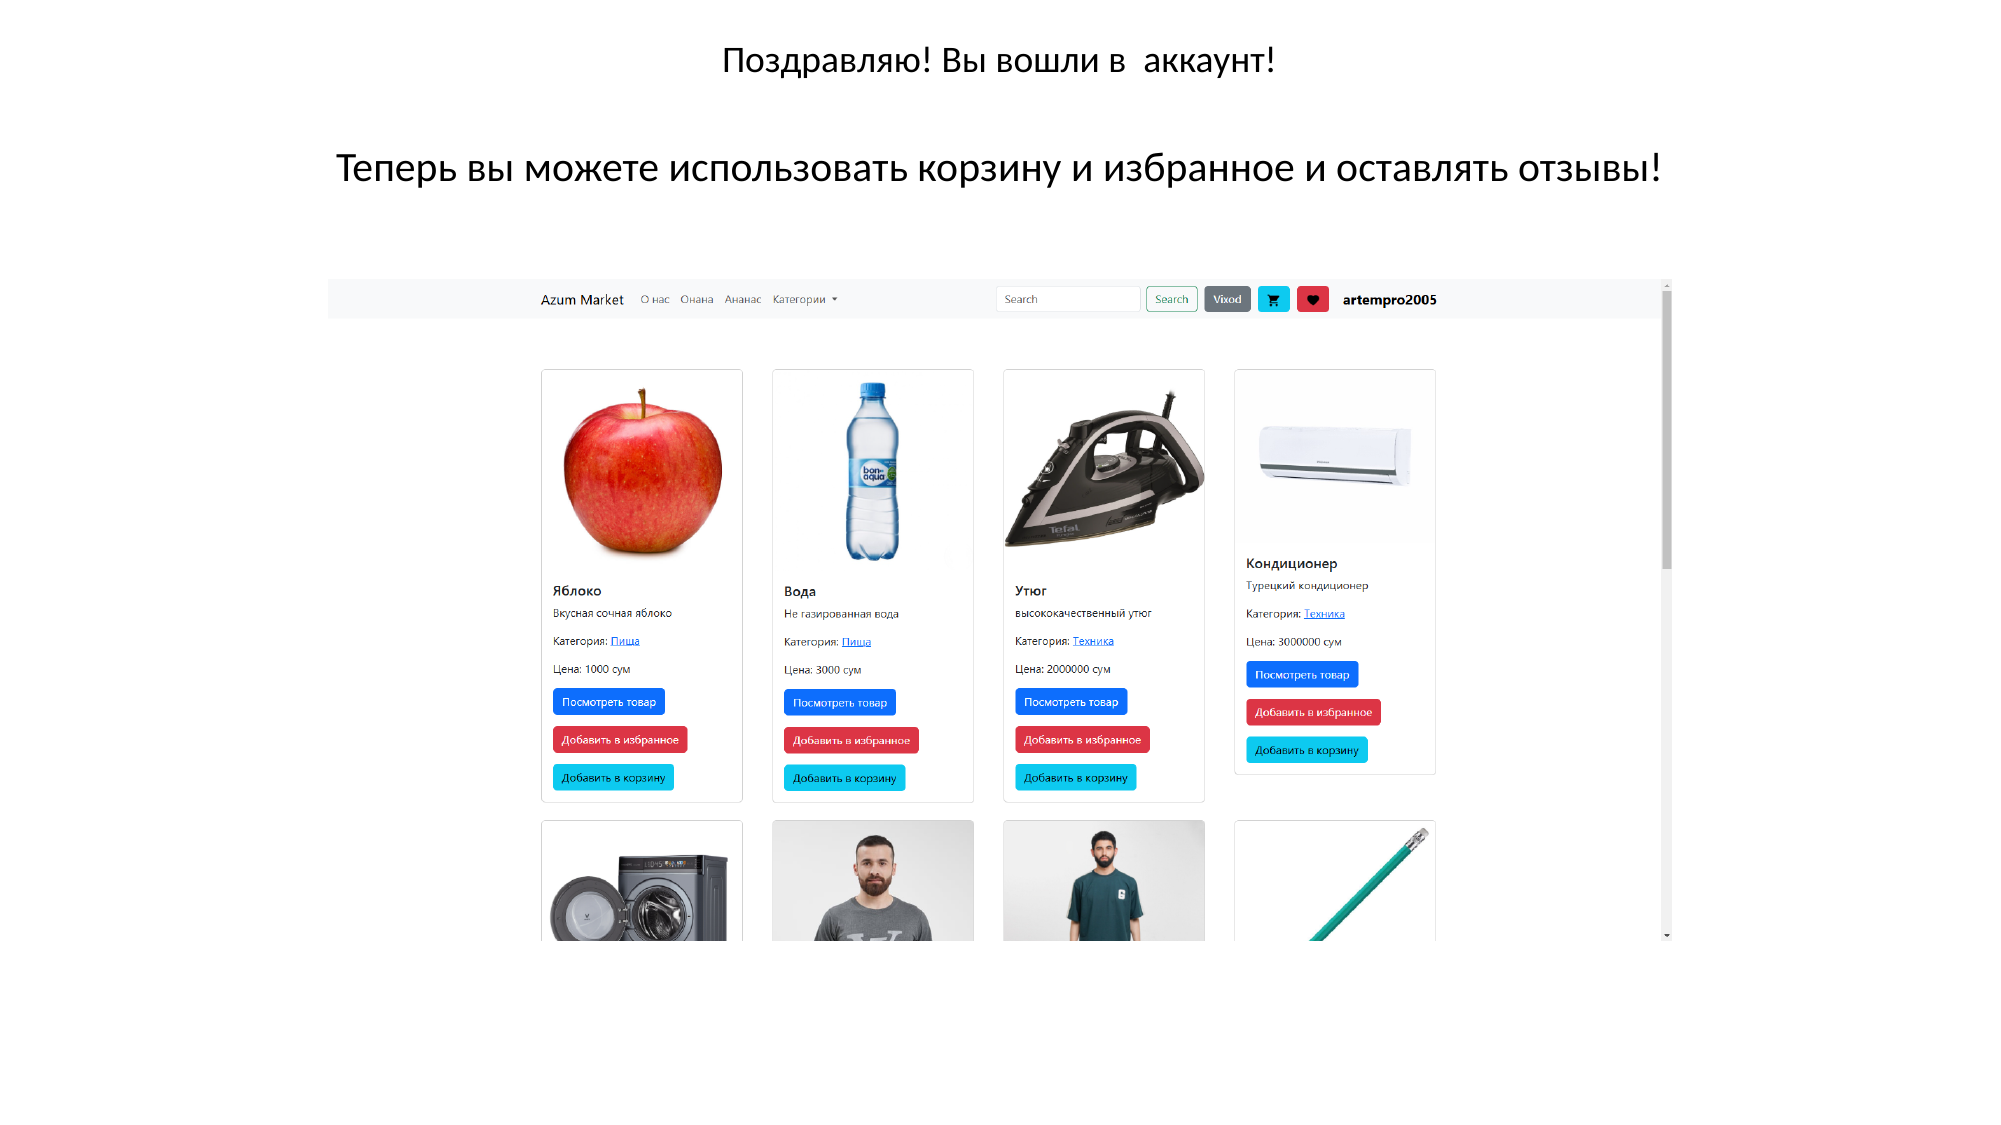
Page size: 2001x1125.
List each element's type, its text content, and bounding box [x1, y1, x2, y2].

text_box Теперь вы можете использовать корзину и избранное и оставлять отзывы! [321, 132, 1679, 198]
text_box Поздравляю! Вы вошли в аккаунт! [707, 28, 1293, 88]
picture [328, 279, 1672, 941]
